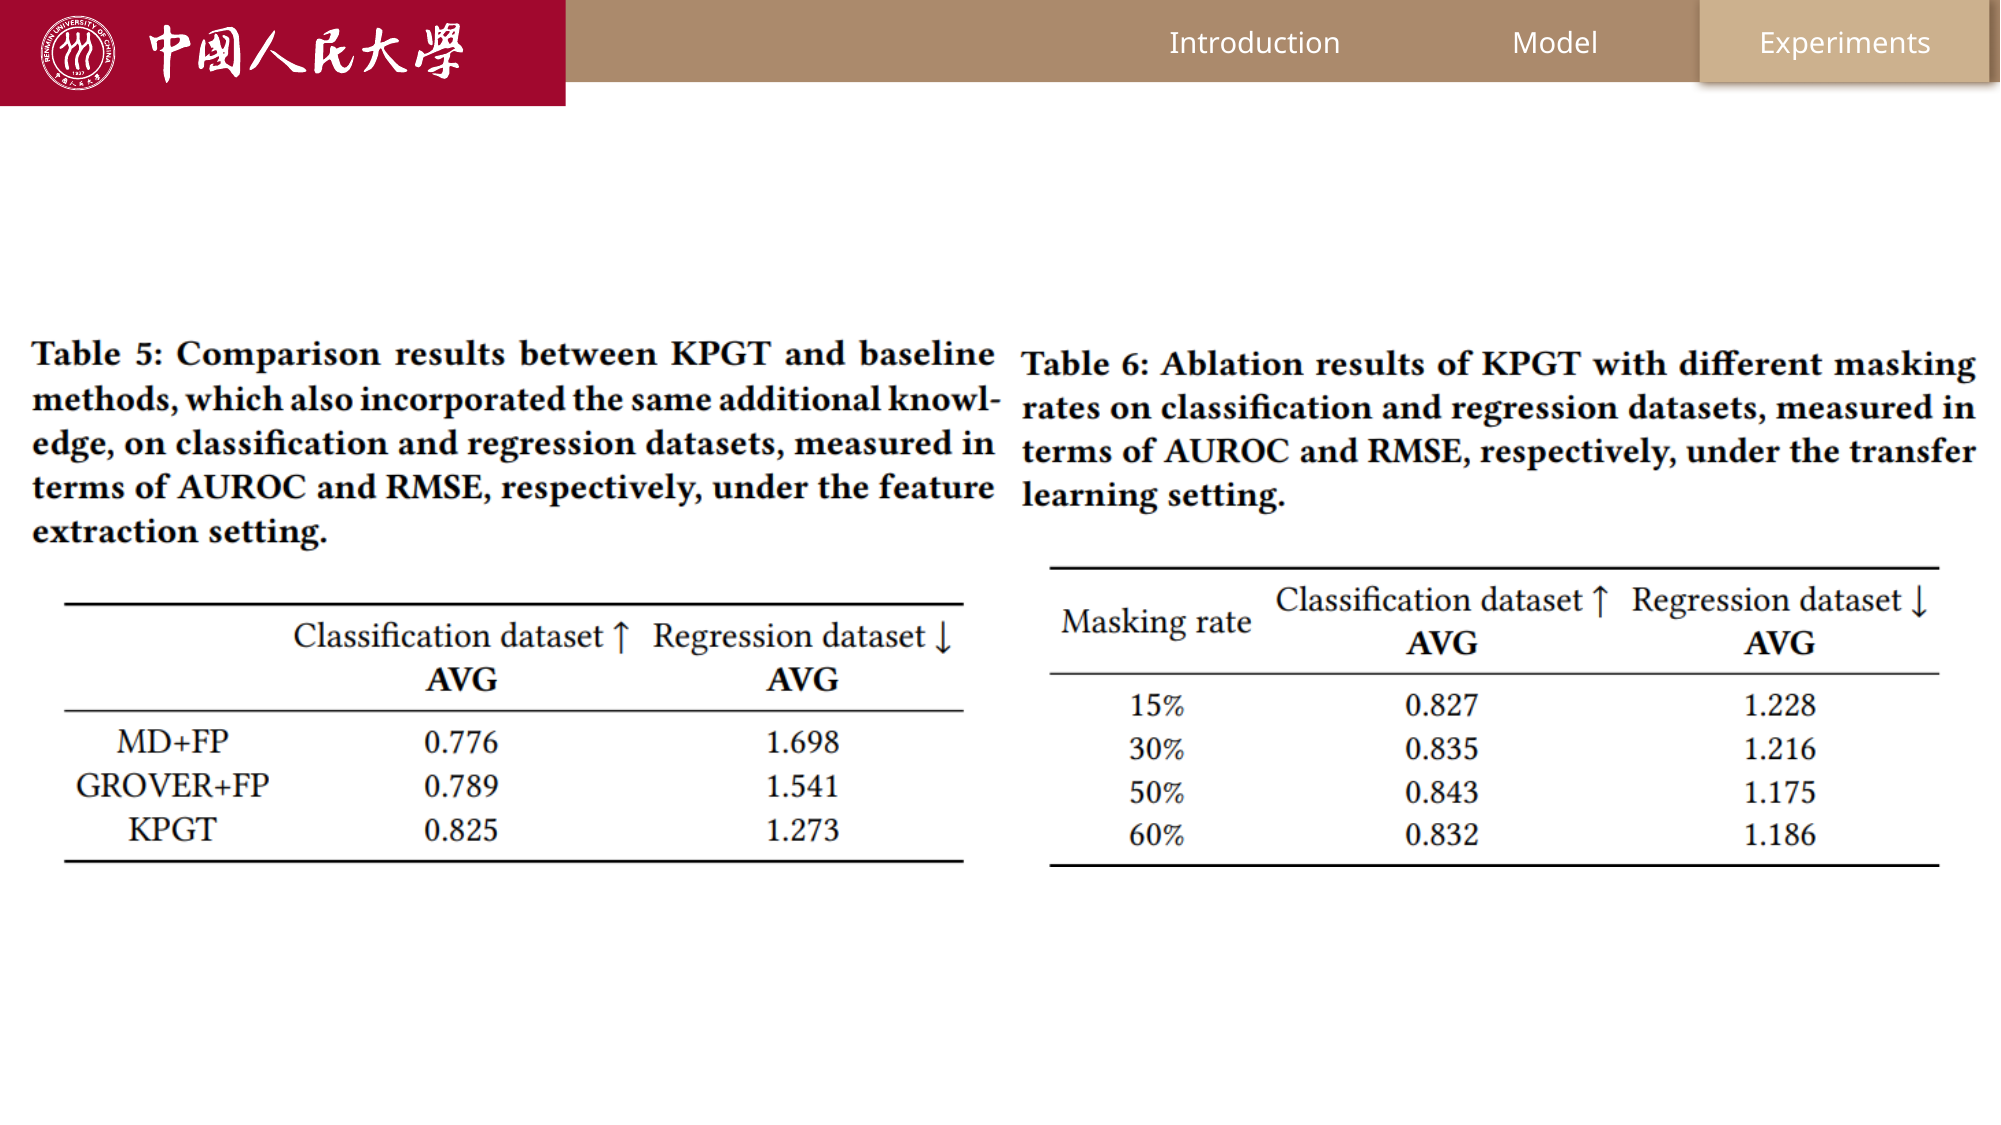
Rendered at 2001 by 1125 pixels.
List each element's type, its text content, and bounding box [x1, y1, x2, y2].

text_box [567, 0, 1692, 83]
text_box Introduction [1116, 16, 1395, 67]
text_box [40, 15, 116, 91]
text_box [0, 0, 567, 107]
text_box Model [1424, 16, 1686, 67]
picture [1017, 341, 1983, 867]
text_box [1699, 0, 1990, 83]
text_box Experiments [1708, 16, 1983, 67]
picture [23, 332, 1008, 867]
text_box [149, 22, 464, 84]
